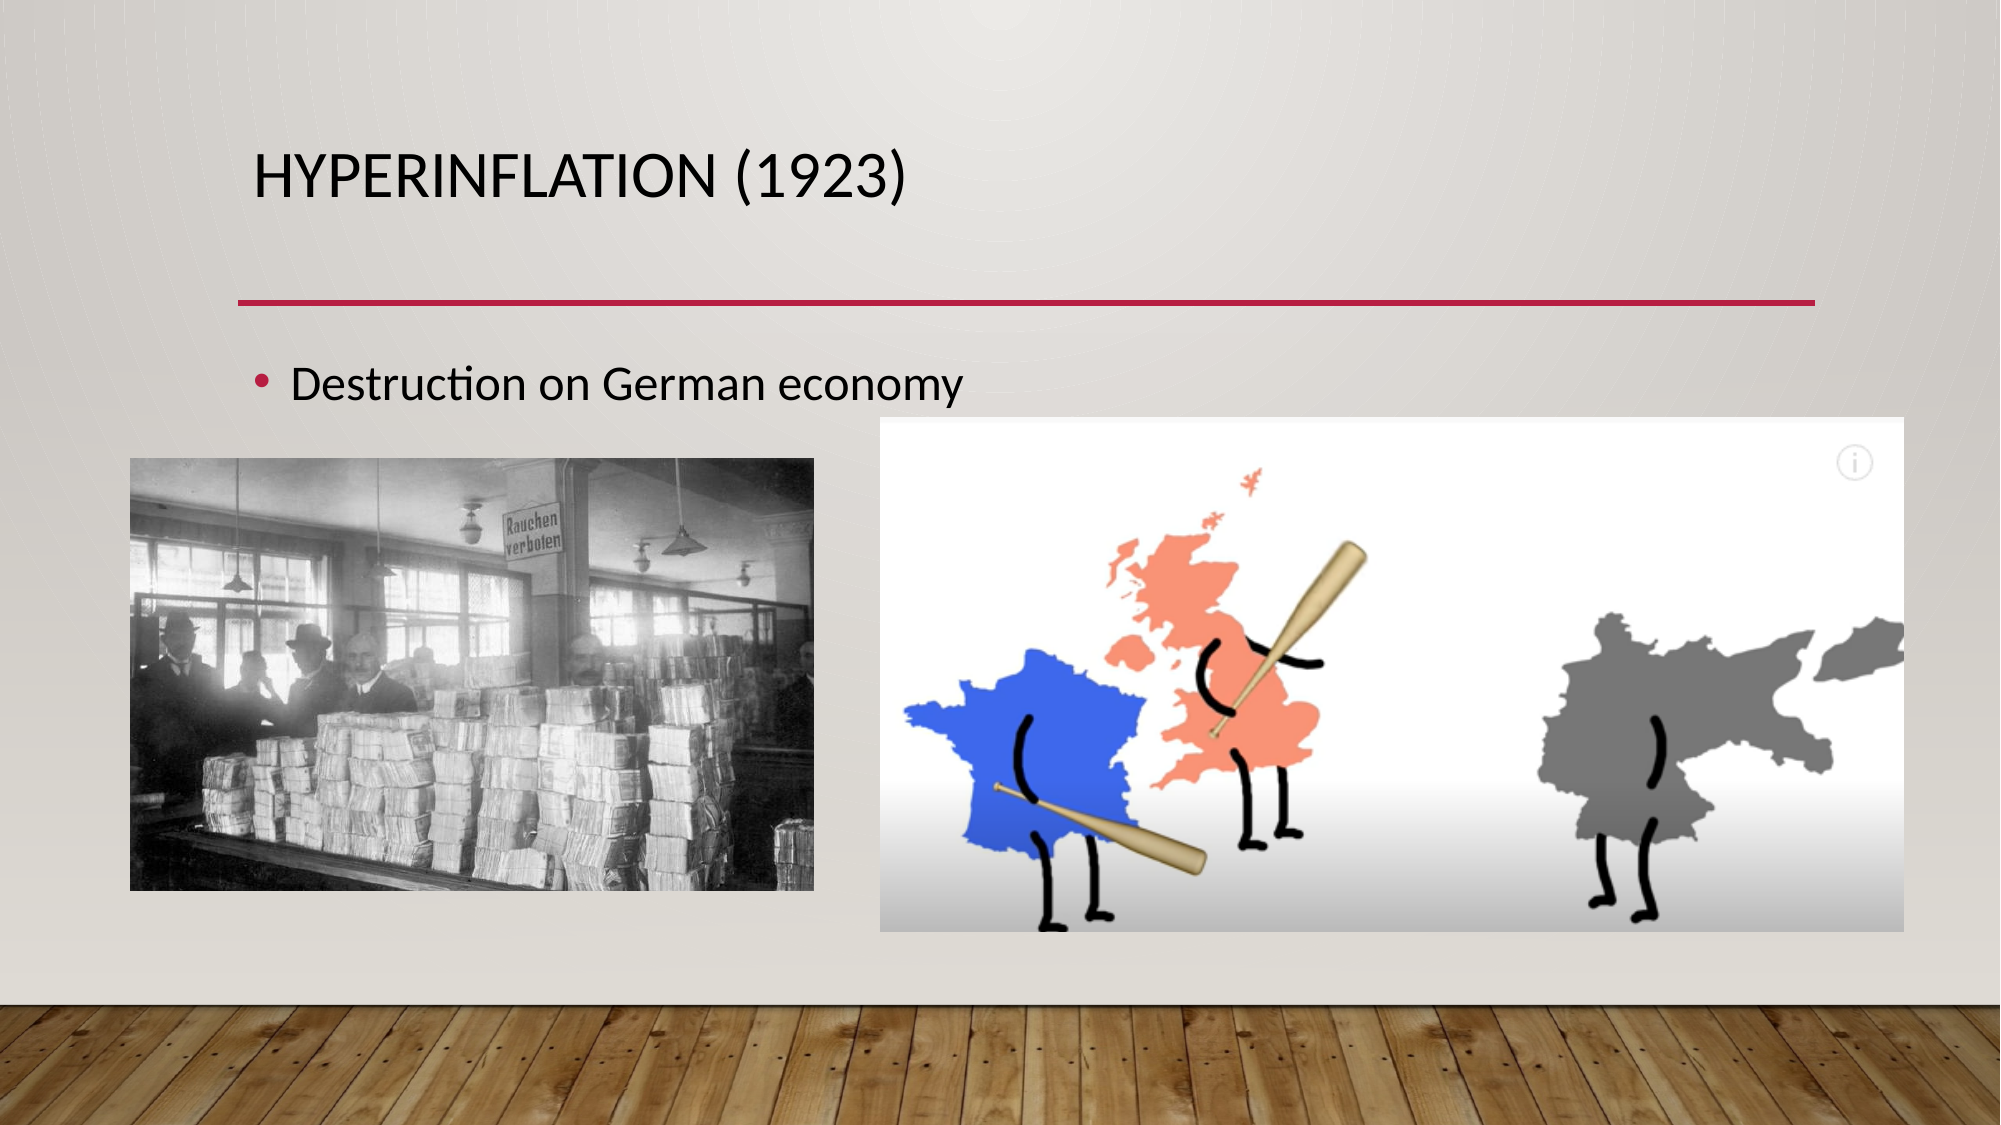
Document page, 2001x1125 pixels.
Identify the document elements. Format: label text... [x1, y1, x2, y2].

title Hyperinflation (1923) [238, 131, 1814, 305]
picture [0, 1005, 2000, 1125]
picture [130, 458, 815, 891]
list Destruction on German economy [238, 330, 1814, 897]
picture [879, 417, 1904, 932]
